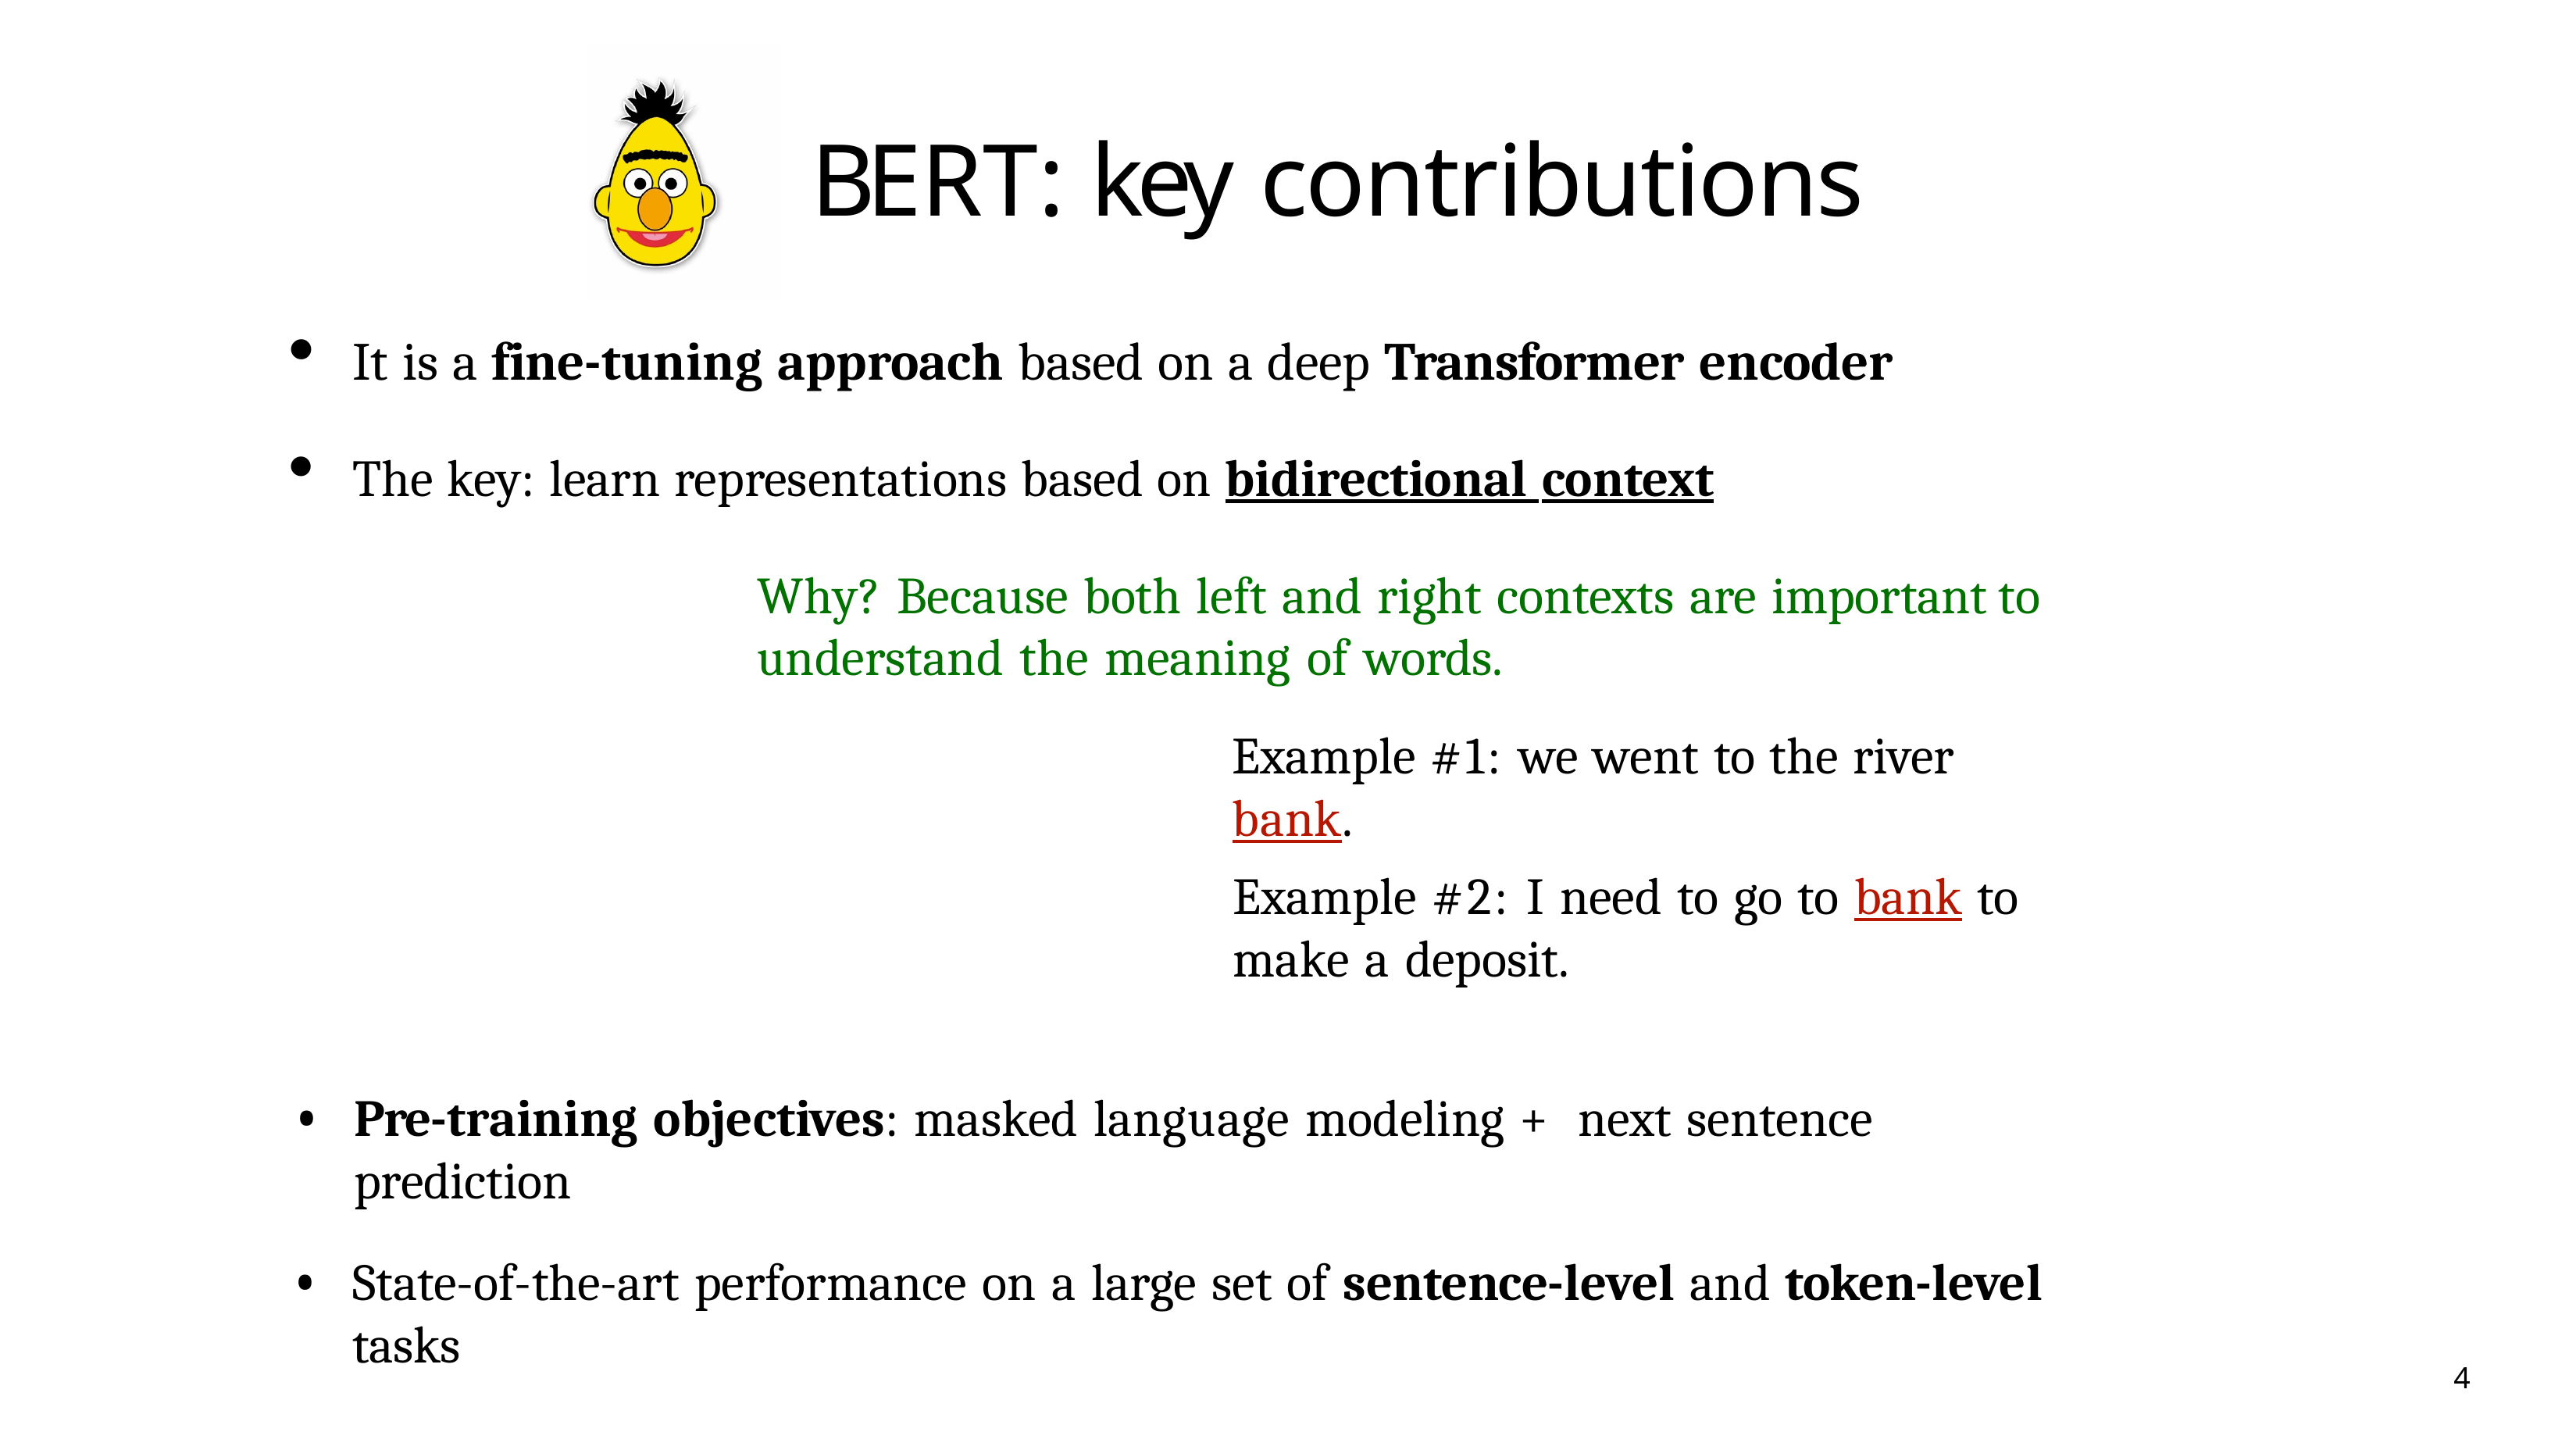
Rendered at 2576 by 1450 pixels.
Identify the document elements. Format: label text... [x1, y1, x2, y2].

slide_number 4 [2452, 1358, 2489, 1450]
text_box It is a fine-tuning approach based on a deep Transformer encoder The key: learn representations based on bidirectional context Why? Because both left and right contexts are important to understand the meaning of words. Example #1: we went to the river bank. Example #2: I need to go to bank to make a deposit. Pre-training objectives: masked language modeling + next sentence prediction State-of-the-art performance on a large set of sentence-level and token-level tasks [282, 304, 2441, 1373]
picture [587, 45, 782, 299]
title BERT: key contributions [783, 115, 1992, 304]
